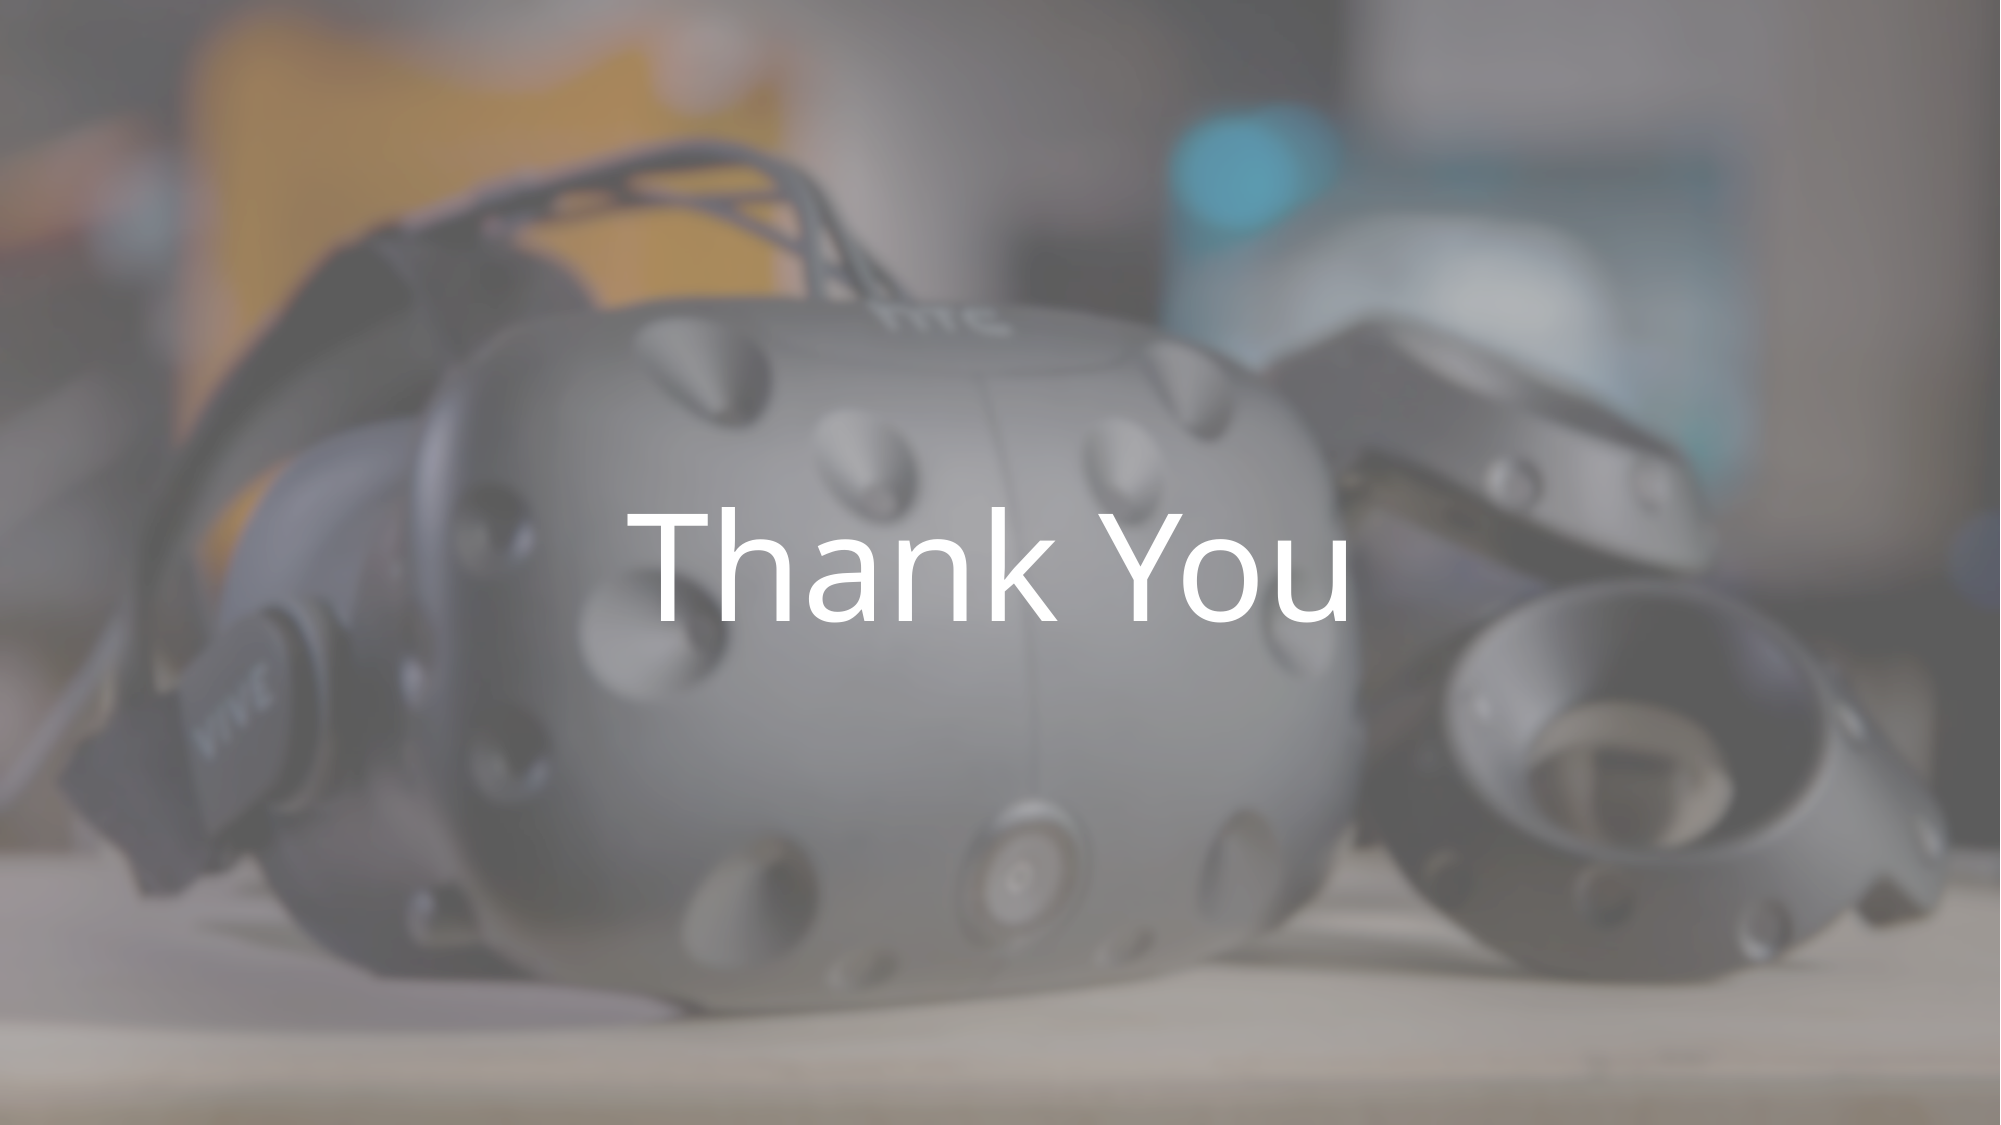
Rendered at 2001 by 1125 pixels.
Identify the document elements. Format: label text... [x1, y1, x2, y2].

text_box Thank You [611, 463, 1389, 659]
